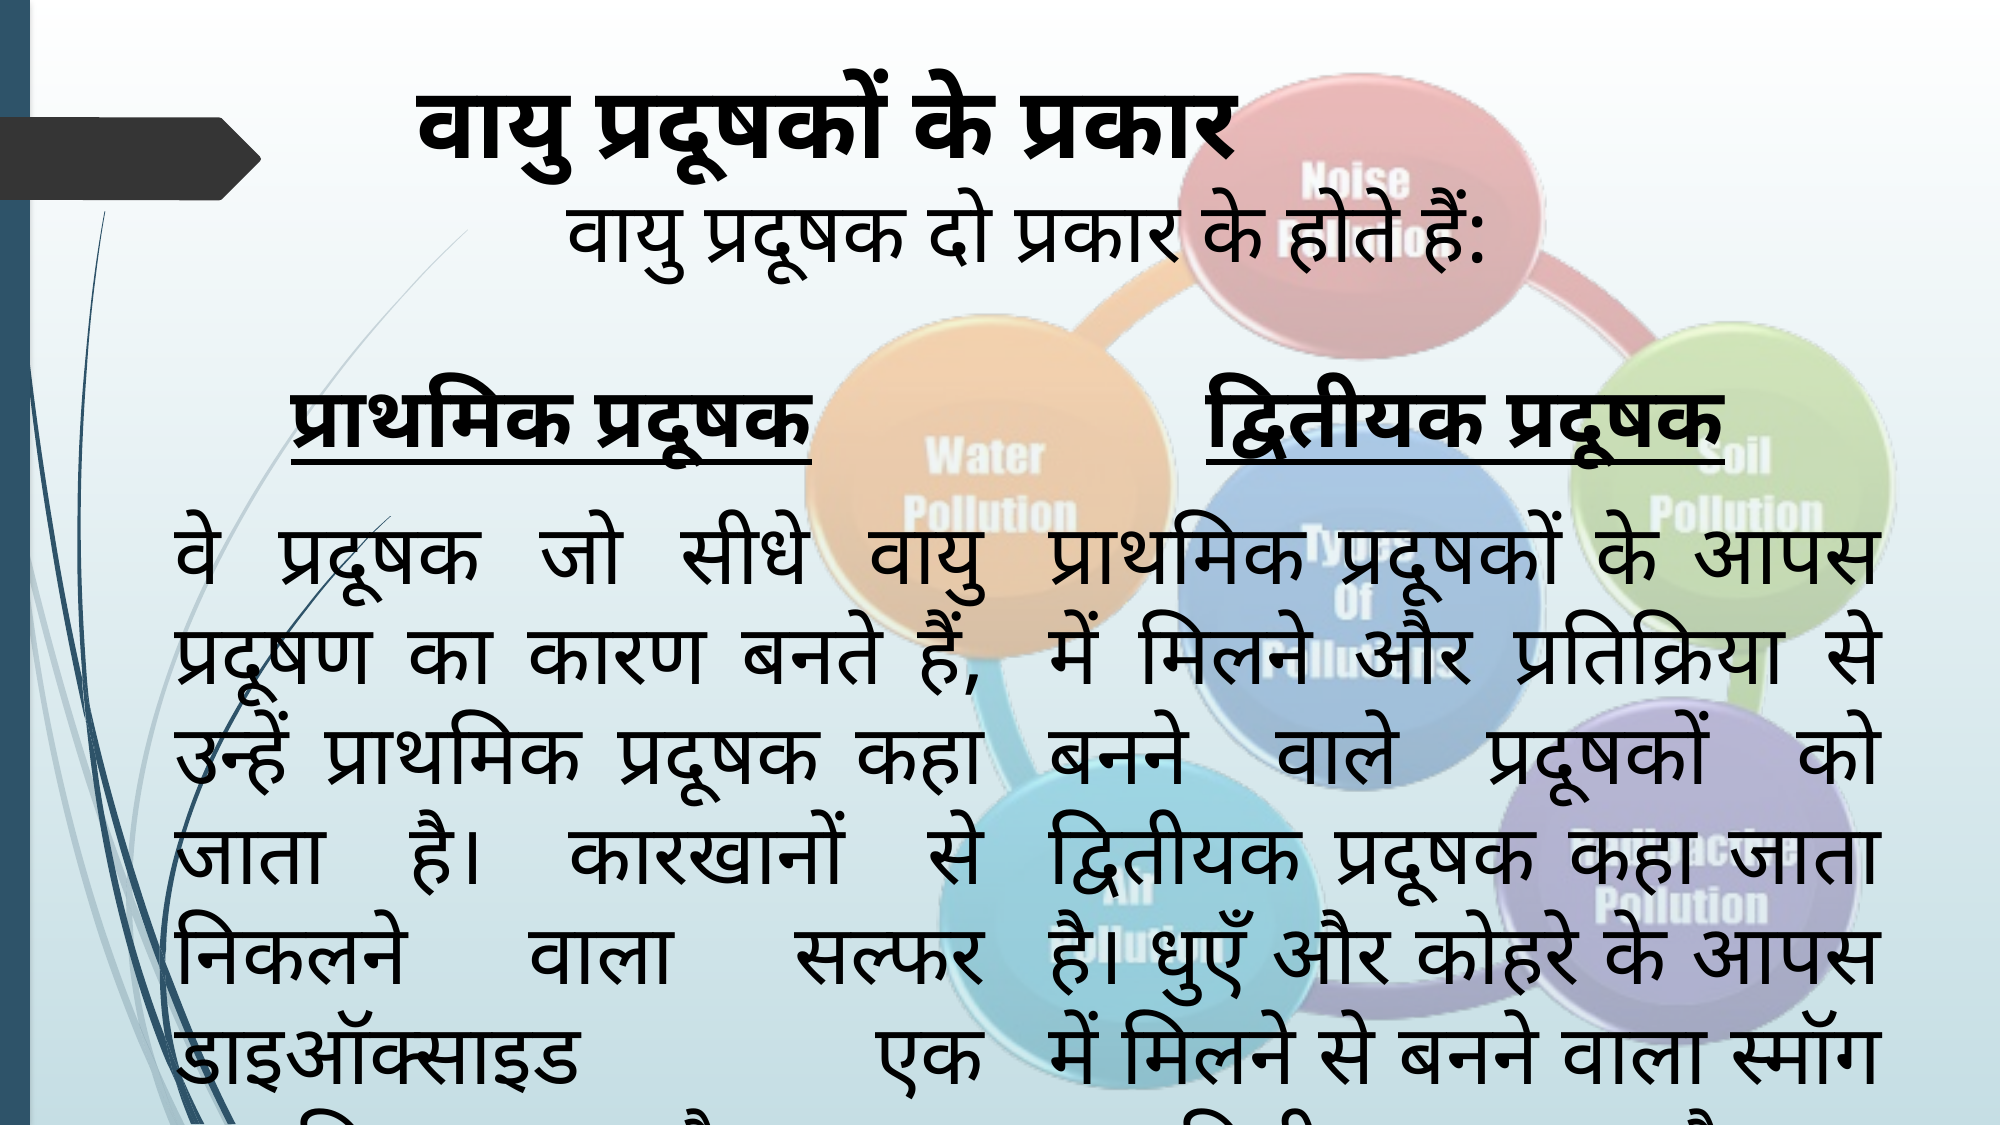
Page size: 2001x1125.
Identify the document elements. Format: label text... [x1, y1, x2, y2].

list प्राथमिक प्रदूषक वे प्रदूषक जो सीधे वायु प्रदूषण का कारण बनते हैं, उन्हें प्राथमिक प्रदूषक कहा जाता है। कारखानों से निकलने वाला सल्फर डाइऑक्साइड एक प्राथमिक प्रदूषक है। [103, 356, 762, 1125]
title वायु प्रदूषकों के प्रकार वायु प्रदूषक दो प्रकार के होते हैं: [401, 51, 764, 262]
picture [766, 49, 1942, 1125]
